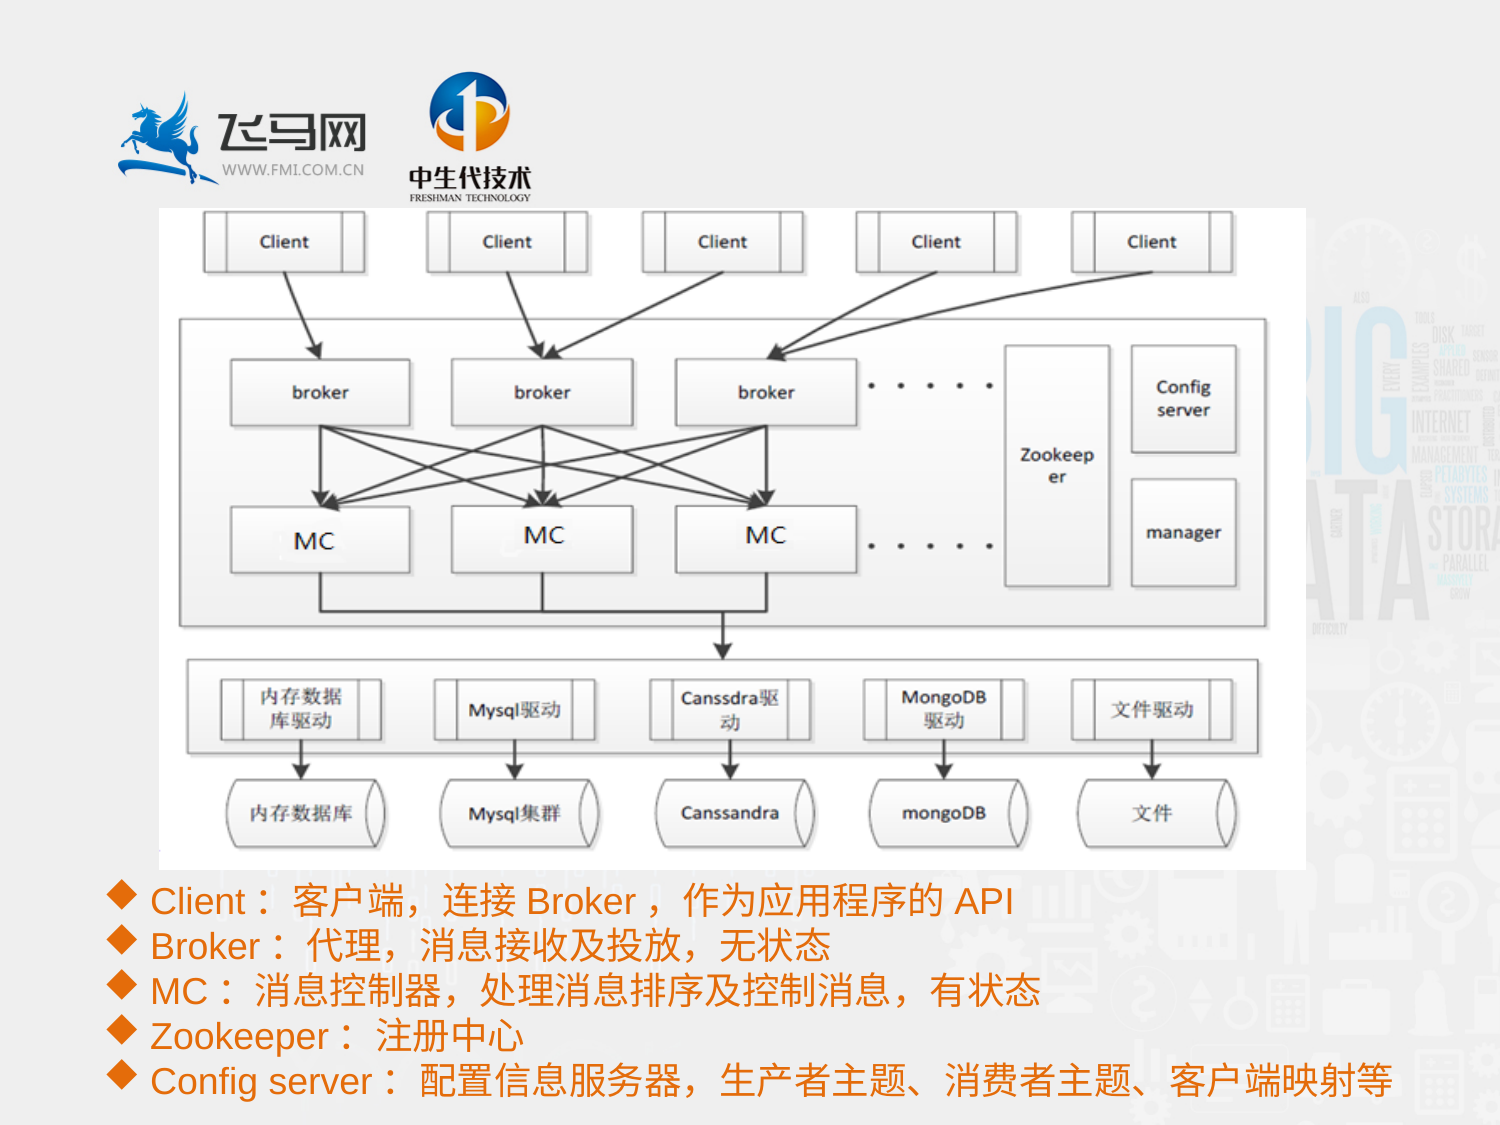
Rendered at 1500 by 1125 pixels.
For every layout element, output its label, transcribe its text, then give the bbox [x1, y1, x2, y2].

picture [0, 0, 1500, 1125]
text_box Client：客户端，连接Broker，作为应用程序的API Broker：代理，消息接收及投放，无状态 MC：消息控制器，处理消息排序及控制消息，有状态 Zookeeper：注册中心 Config server：配置信息服务器，生产者主题、消费者主题、客户端映射等 [88, 869, 1483, 1110]
